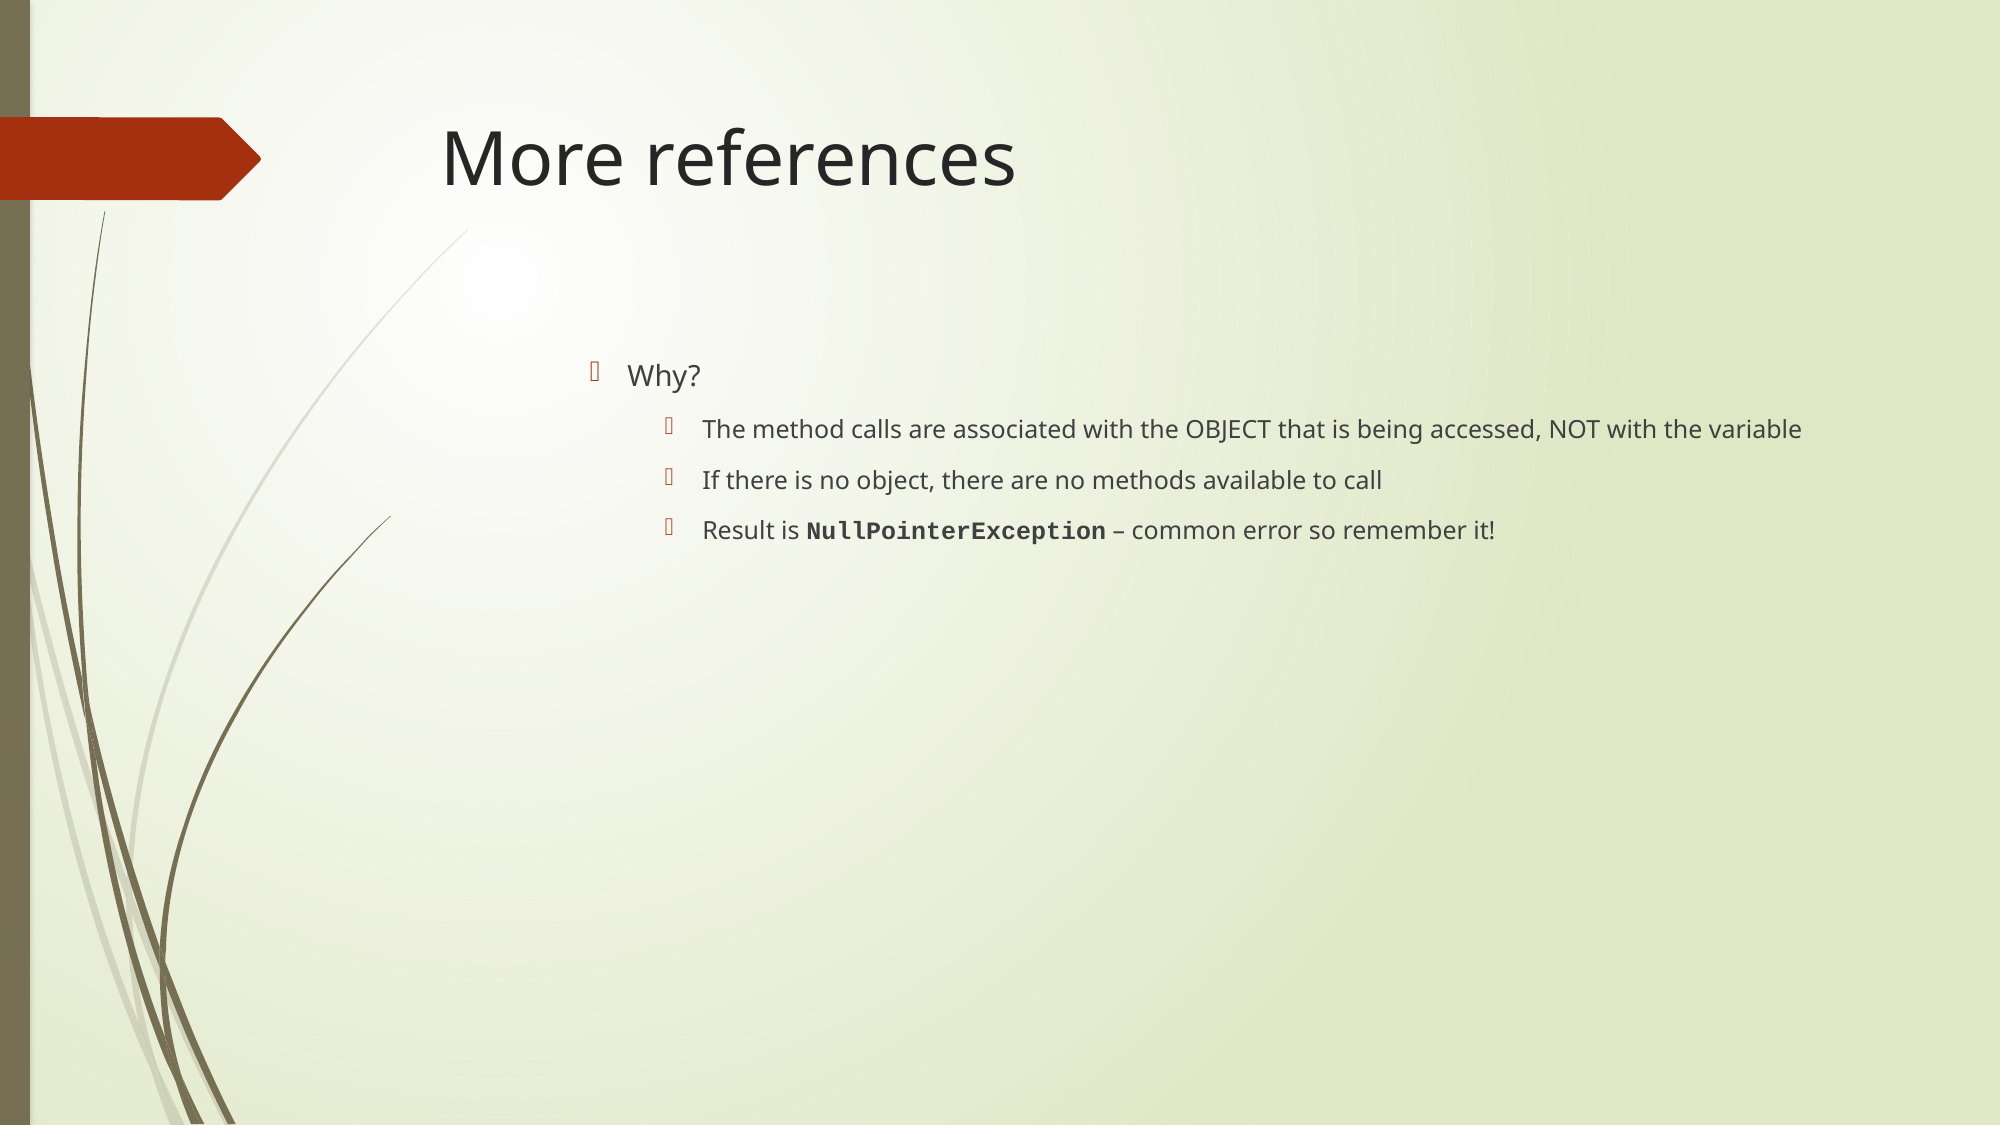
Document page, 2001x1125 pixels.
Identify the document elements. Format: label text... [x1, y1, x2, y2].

title More references [425, 102, 1888, 313]
list Why? The method calls are associated with the OBJECT that is being accessed, NOT with the variable If there is no object, there are no methods available to call Result is NullPointerException – common error so remember it! [424, 350, 1888, 970]
